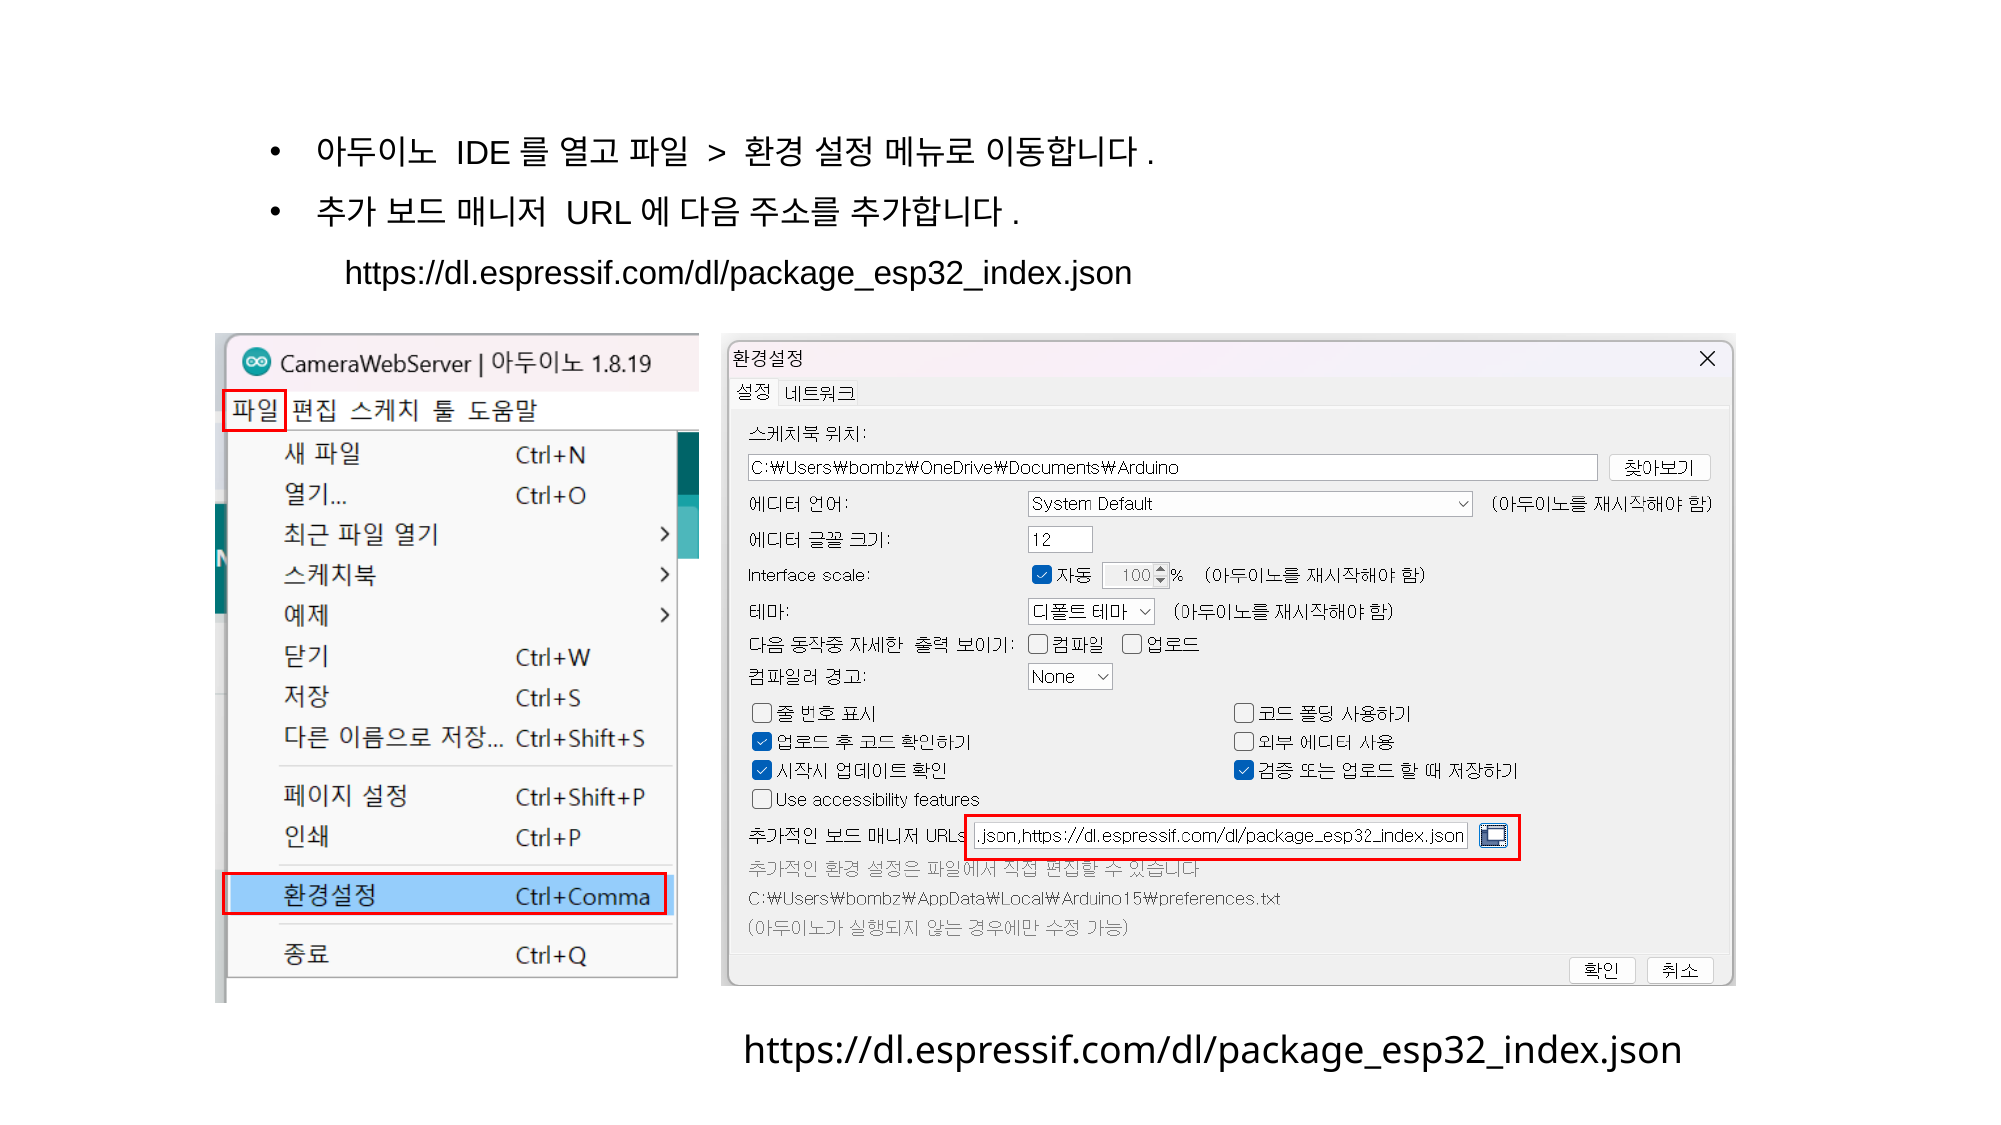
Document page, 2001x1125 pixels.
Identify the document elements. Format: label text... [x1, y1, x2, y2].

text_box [215, 332, 1736, 1003]
text_box 아두이노 IDE를 열고 파일 > 환경 설정 메뉴로 이동합니다. 추가 보드 매니저 URL에 다음 주소를 추가합니다. https://dl.espressif.com/dl/package_esp32_index.json [254, 104, 1756, 299]
text_box https://dl.espressif.com/dl/package_esp32_index.json [728, 1018, 1729, 1079]
